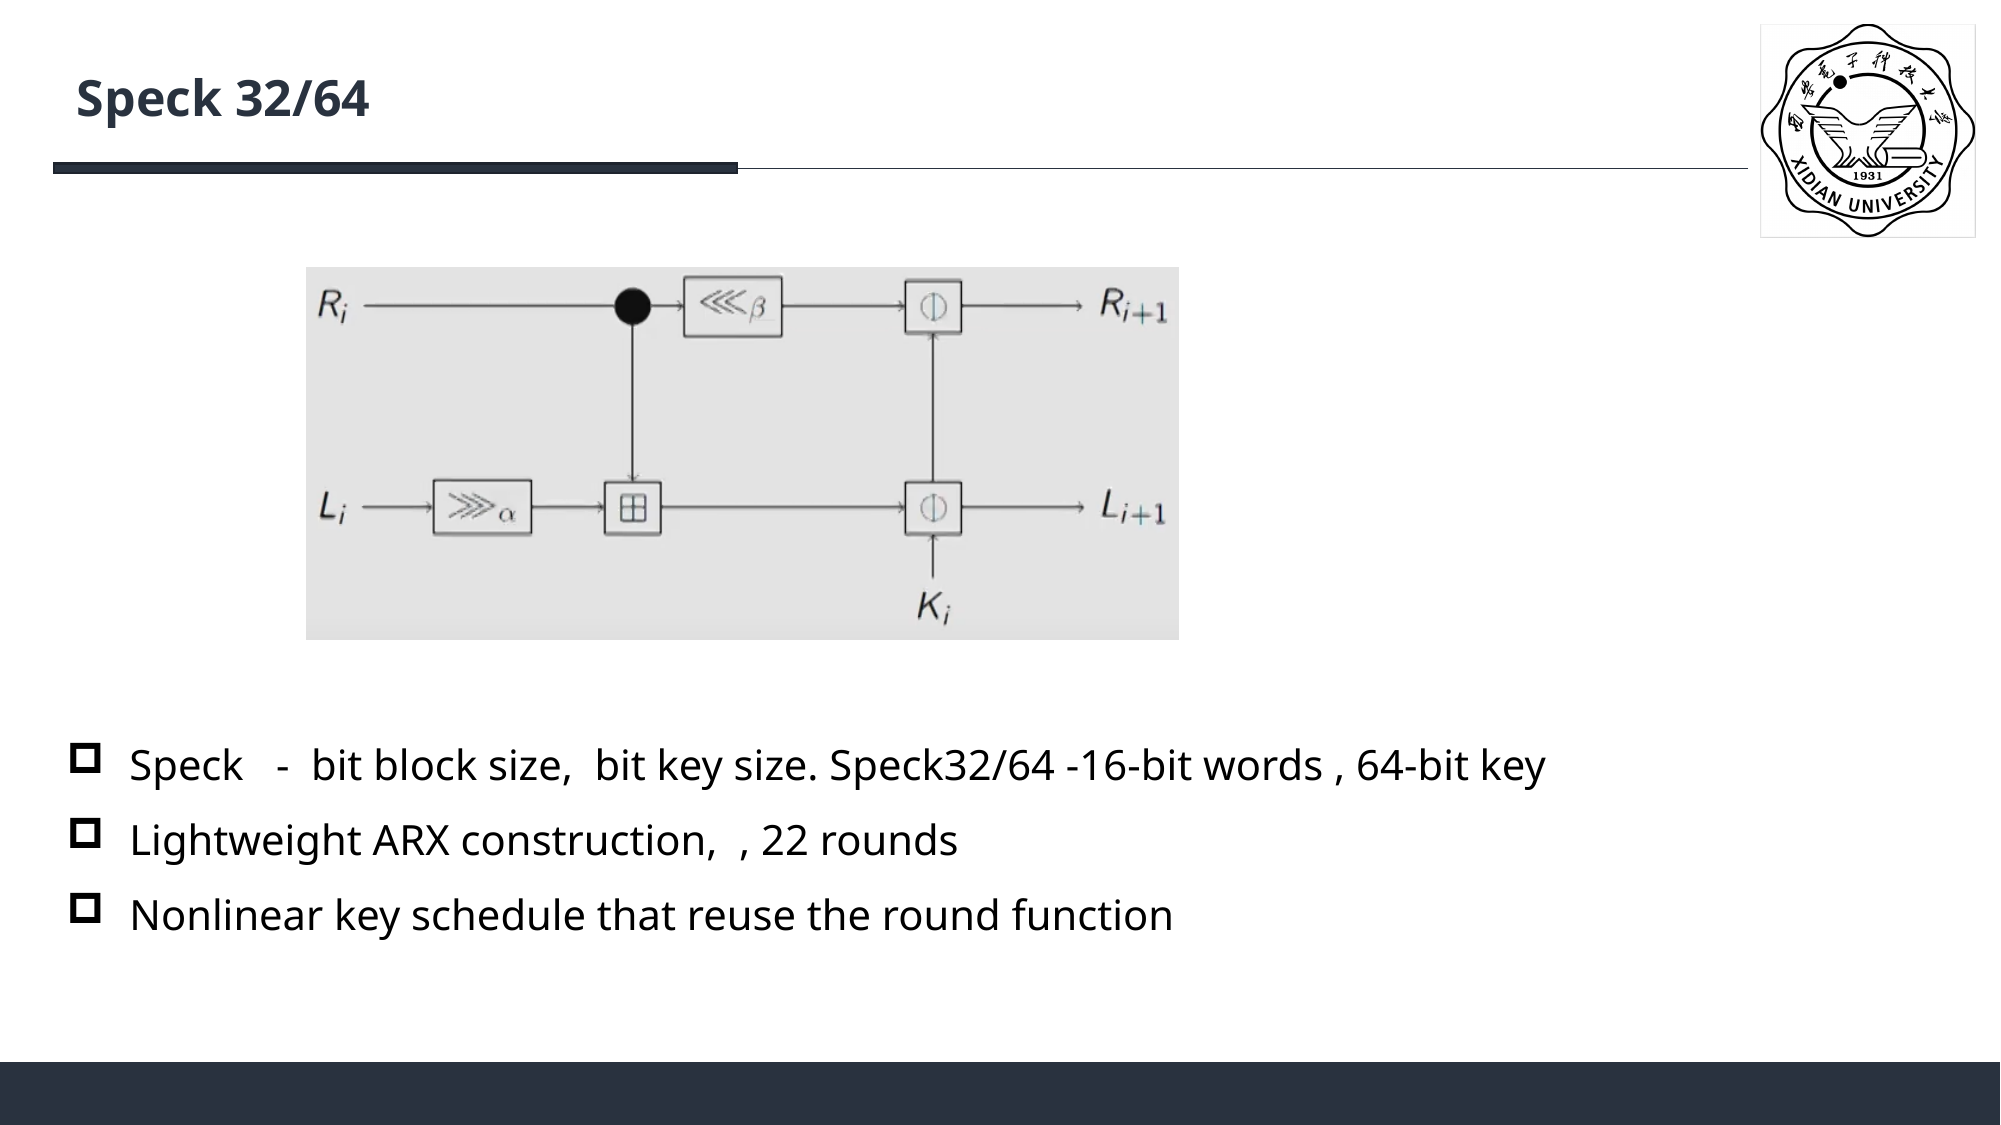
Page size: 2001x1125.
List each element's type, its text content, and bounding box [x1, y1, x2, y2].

picture [305, 267, 1179, 640]
picture [1760, 24, 1976, 238]
text_box Speck 32/64 [62, 59, 385, 134]
